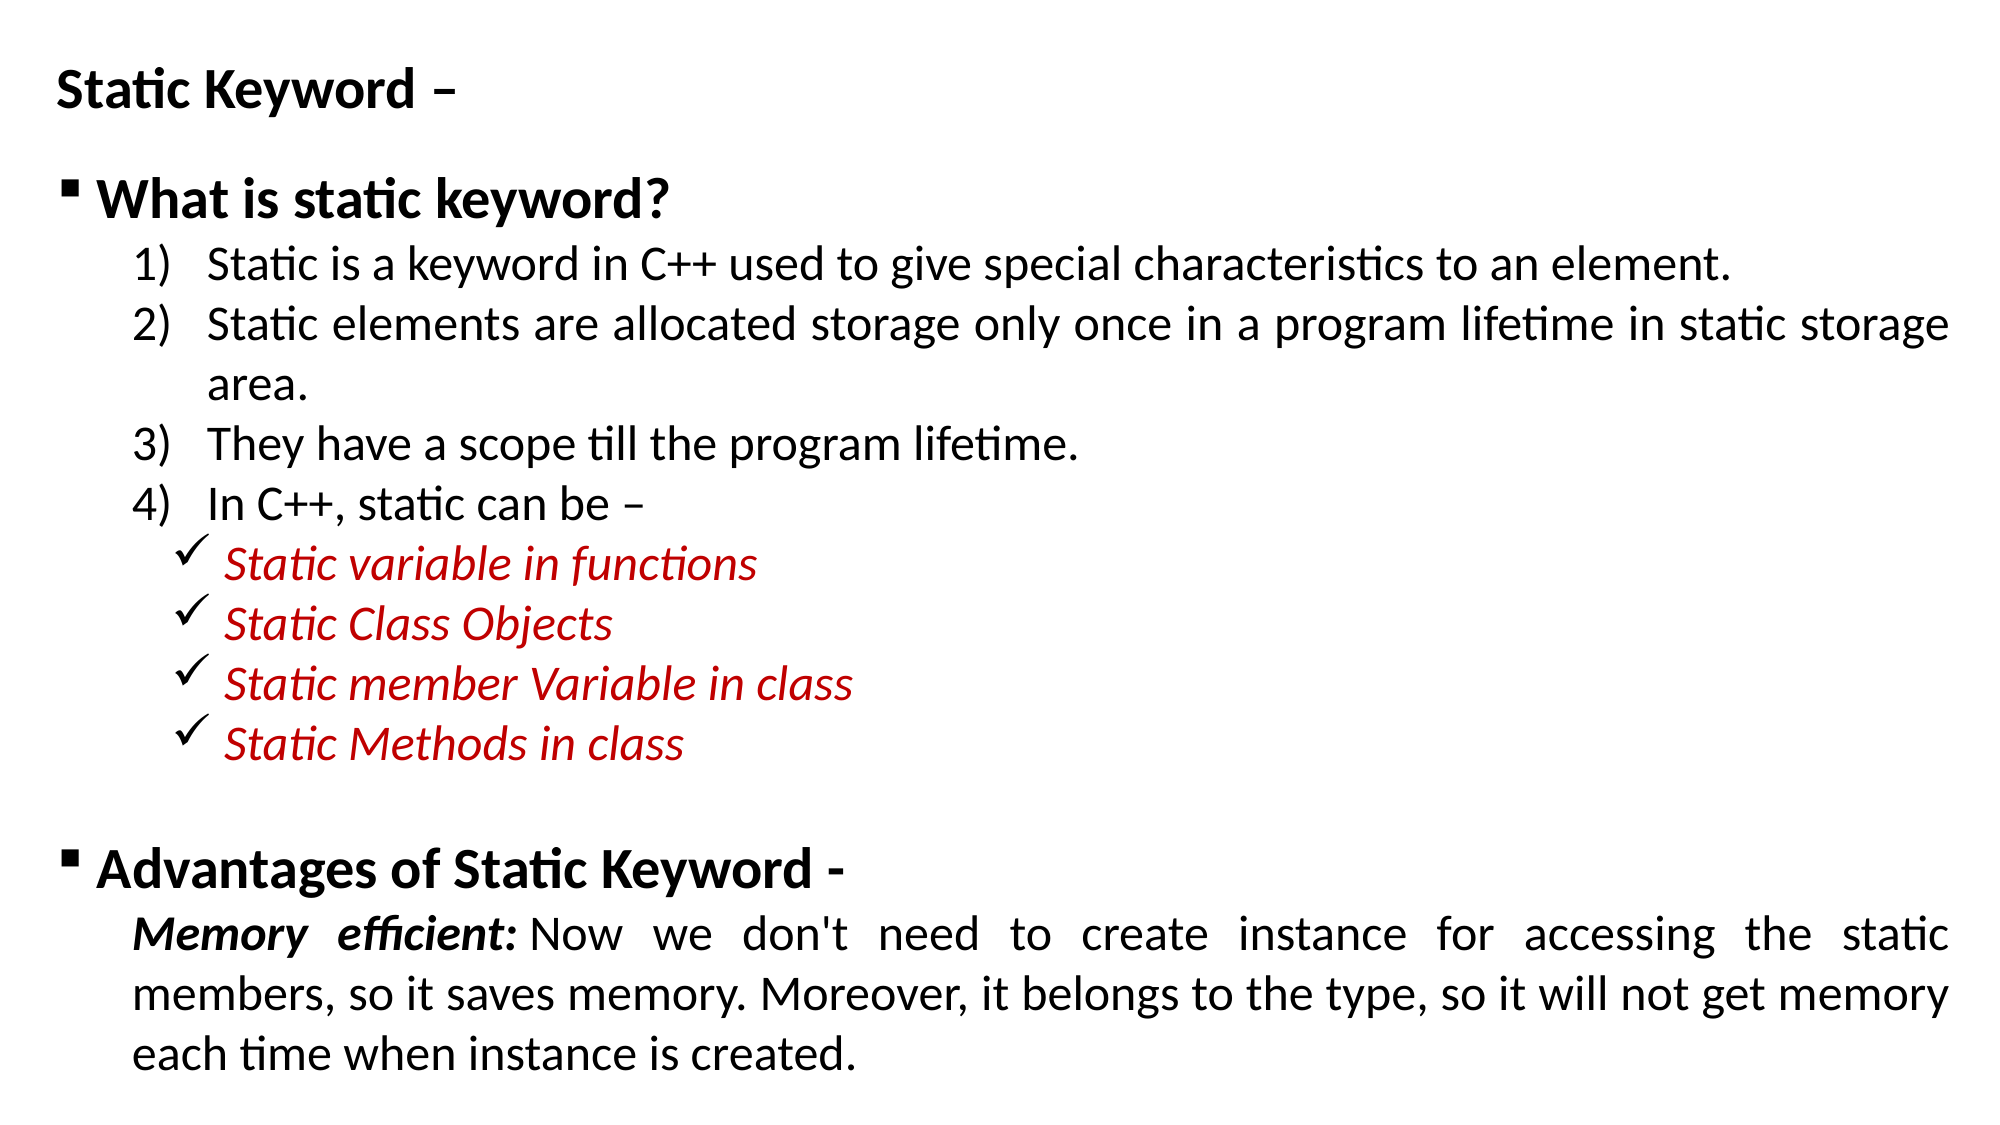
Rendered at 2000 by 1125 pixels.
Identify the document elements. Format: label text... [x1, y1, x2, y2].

text_box Static Keyword – What is static keyword? Static is a keyword in C++ used to give special characteristics to an element. Static elements are allocated storage only once in a program lifetime in static storage area. They have a scope till the program lifetime. In C++, static can be – Static variable in functions Static Class Objects Static member Variable in class Static Methods in class Advantages of Static Keyword - Memory efficient: Now we don't need to create instance for accessing the static members, so it saves memory. Moreover, it belongs to the type, so it will not get memory each time when instance is created. [42, 43, 1966, 1088]
